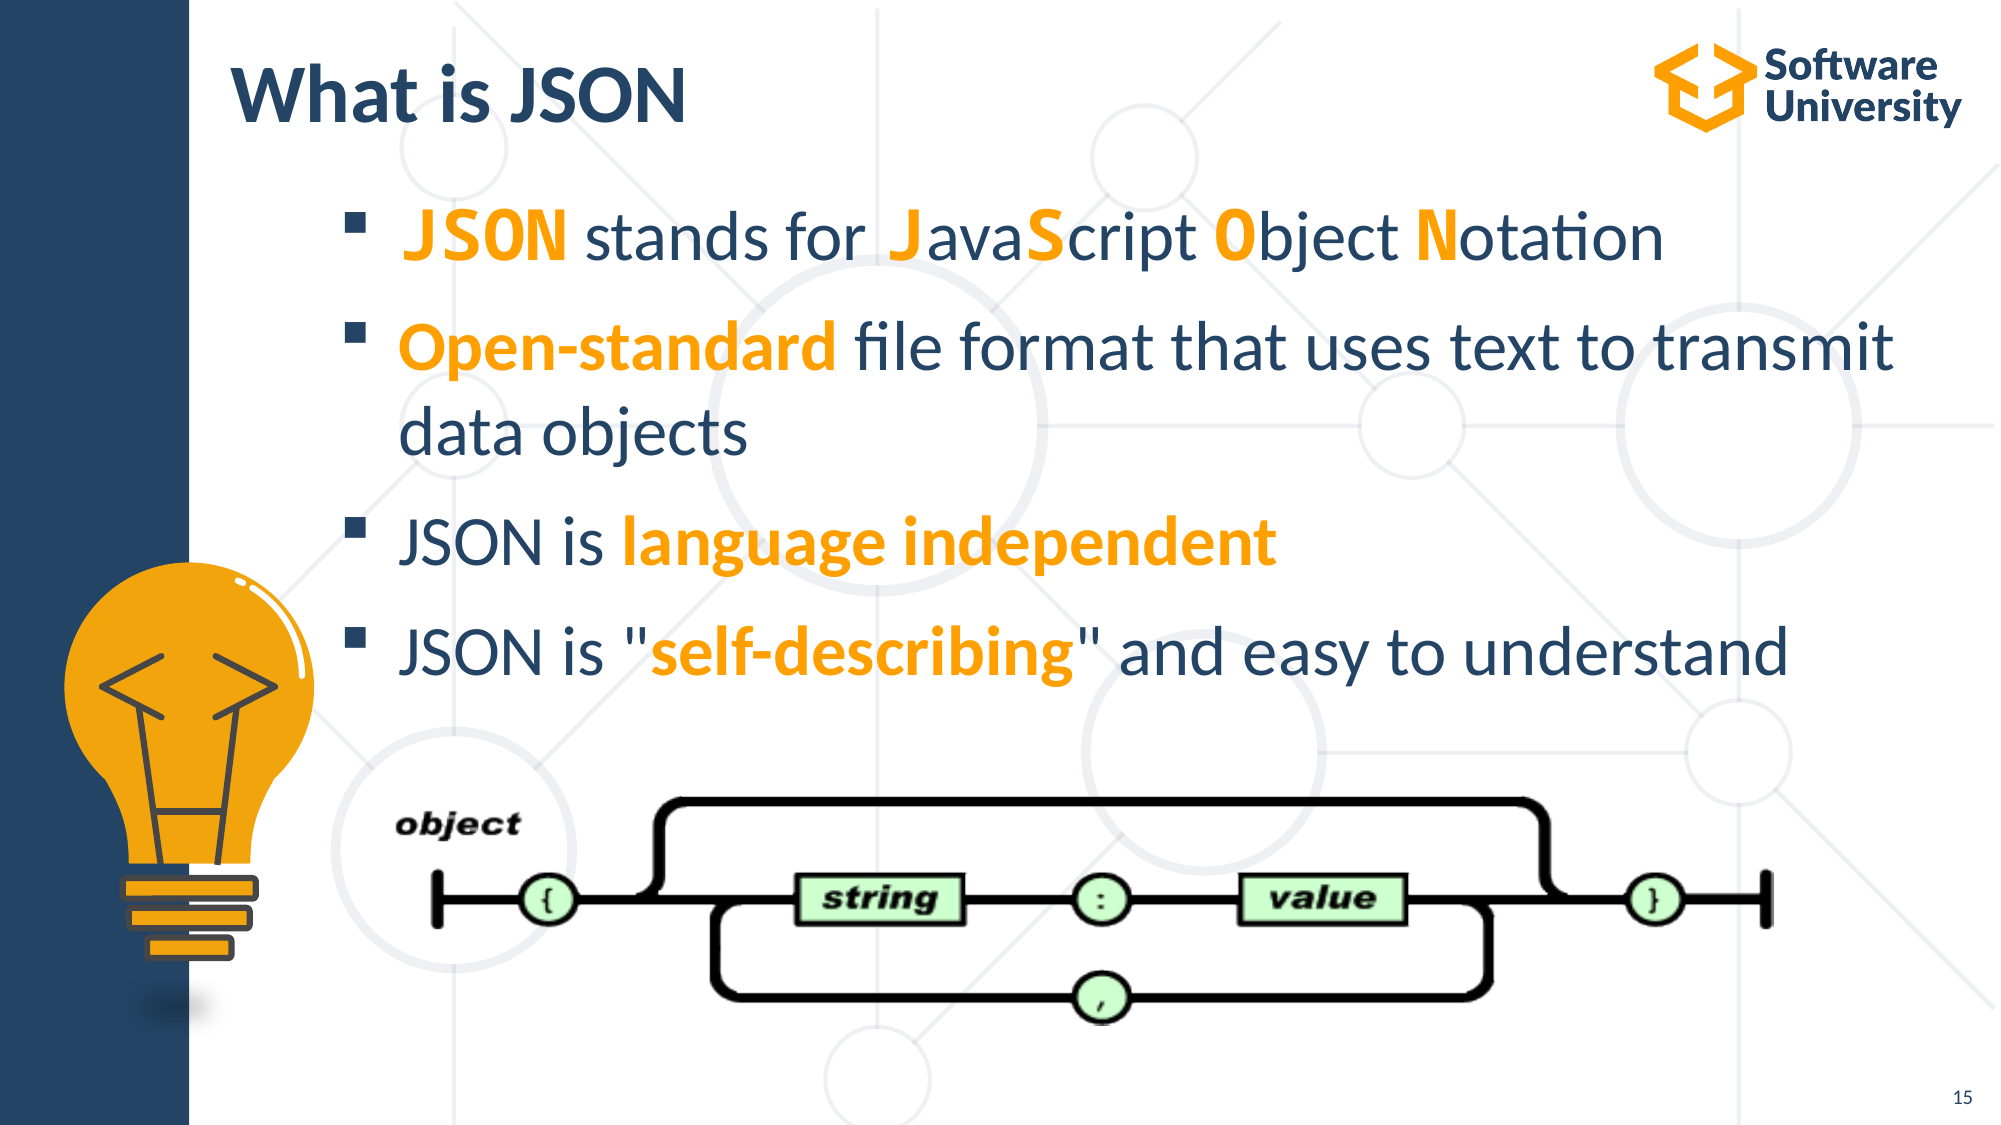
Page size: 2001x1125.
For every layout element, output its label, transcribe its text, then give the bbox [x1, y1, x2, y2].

slide_number 15 [1927, 1067, 1989, 1117]
picture [393, 795, 1774, 1026]
list JSON stands for JavaScript Object Notation Open-standard file format that uses text to transmit data objects JSON is language independent JSON is "self-describing" and easy to understand [321, 183, 1968, 1030]
picture [1641, 31, 1973, 145]
title What is JSON [212, 16, 1628, 162]
